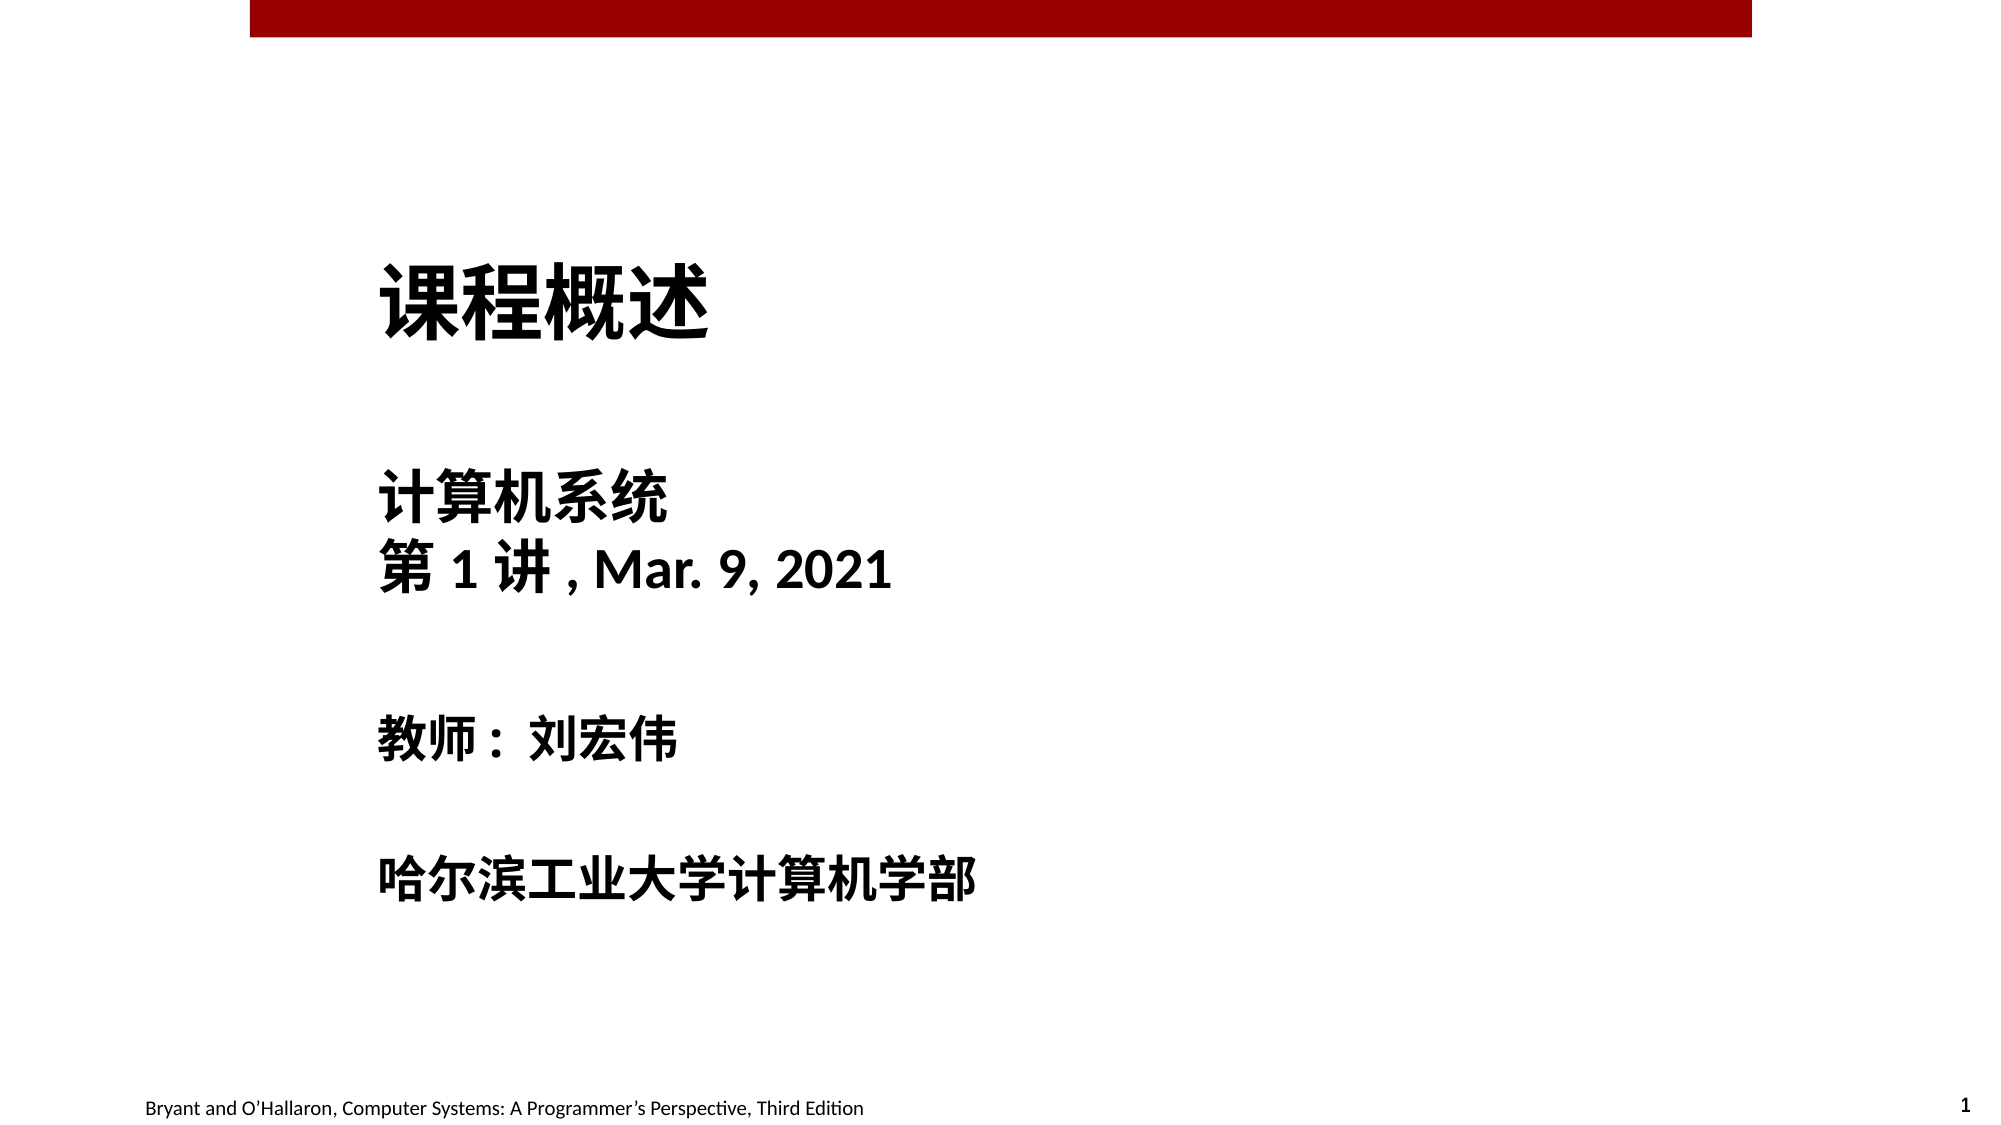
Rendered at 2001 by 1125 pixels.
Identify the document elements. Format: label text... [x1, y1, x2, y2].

text_box 教师: 刘宏伟 哈尔滨工业大学计算机学部 [362, 699, 1623, 913]
text_box [249, 0, 1752, 38]
text_box 课程概述 计算机系统 第1讲, Mar. 9, 2021 [362, 237, 1638, 613]
